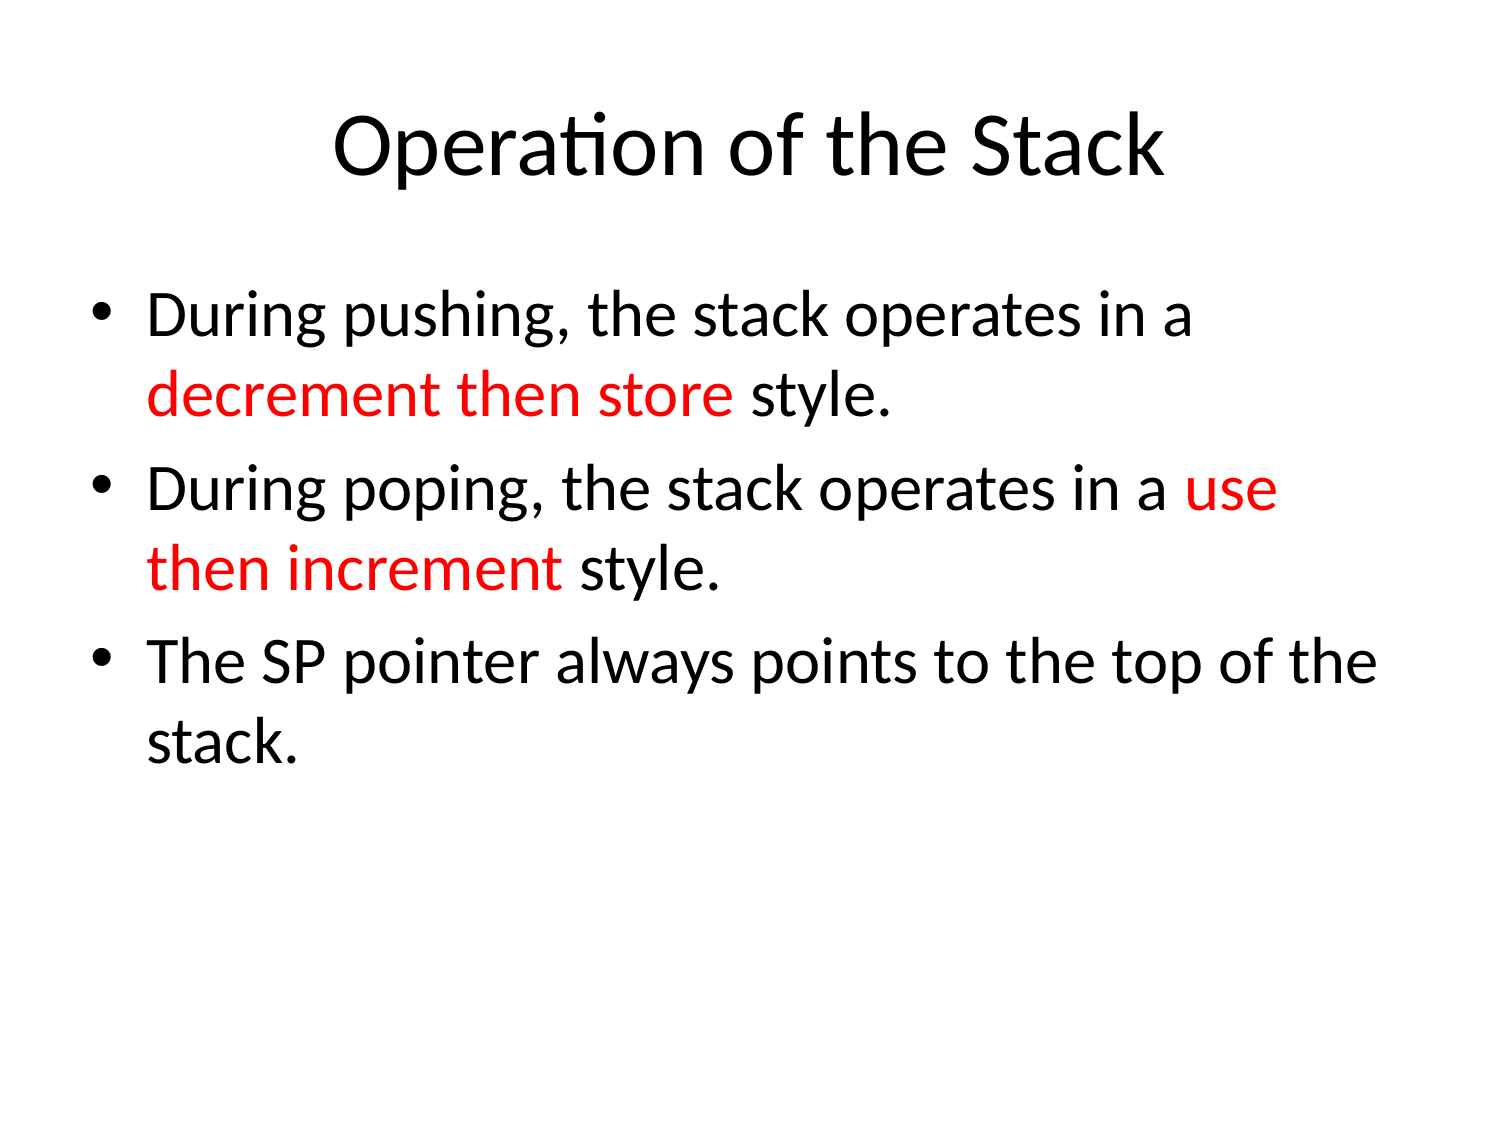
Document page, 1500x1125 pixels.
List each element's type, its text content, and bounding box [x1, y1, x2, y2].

list During pushing, the stack operates in a decrement then store style. During poping, the stack operates in a use then increment style. The SP pointer always points to the top of the stack. [75, 262, 1425, 1005]
title Operation of the Stack [75, 45, 1425, 233]
